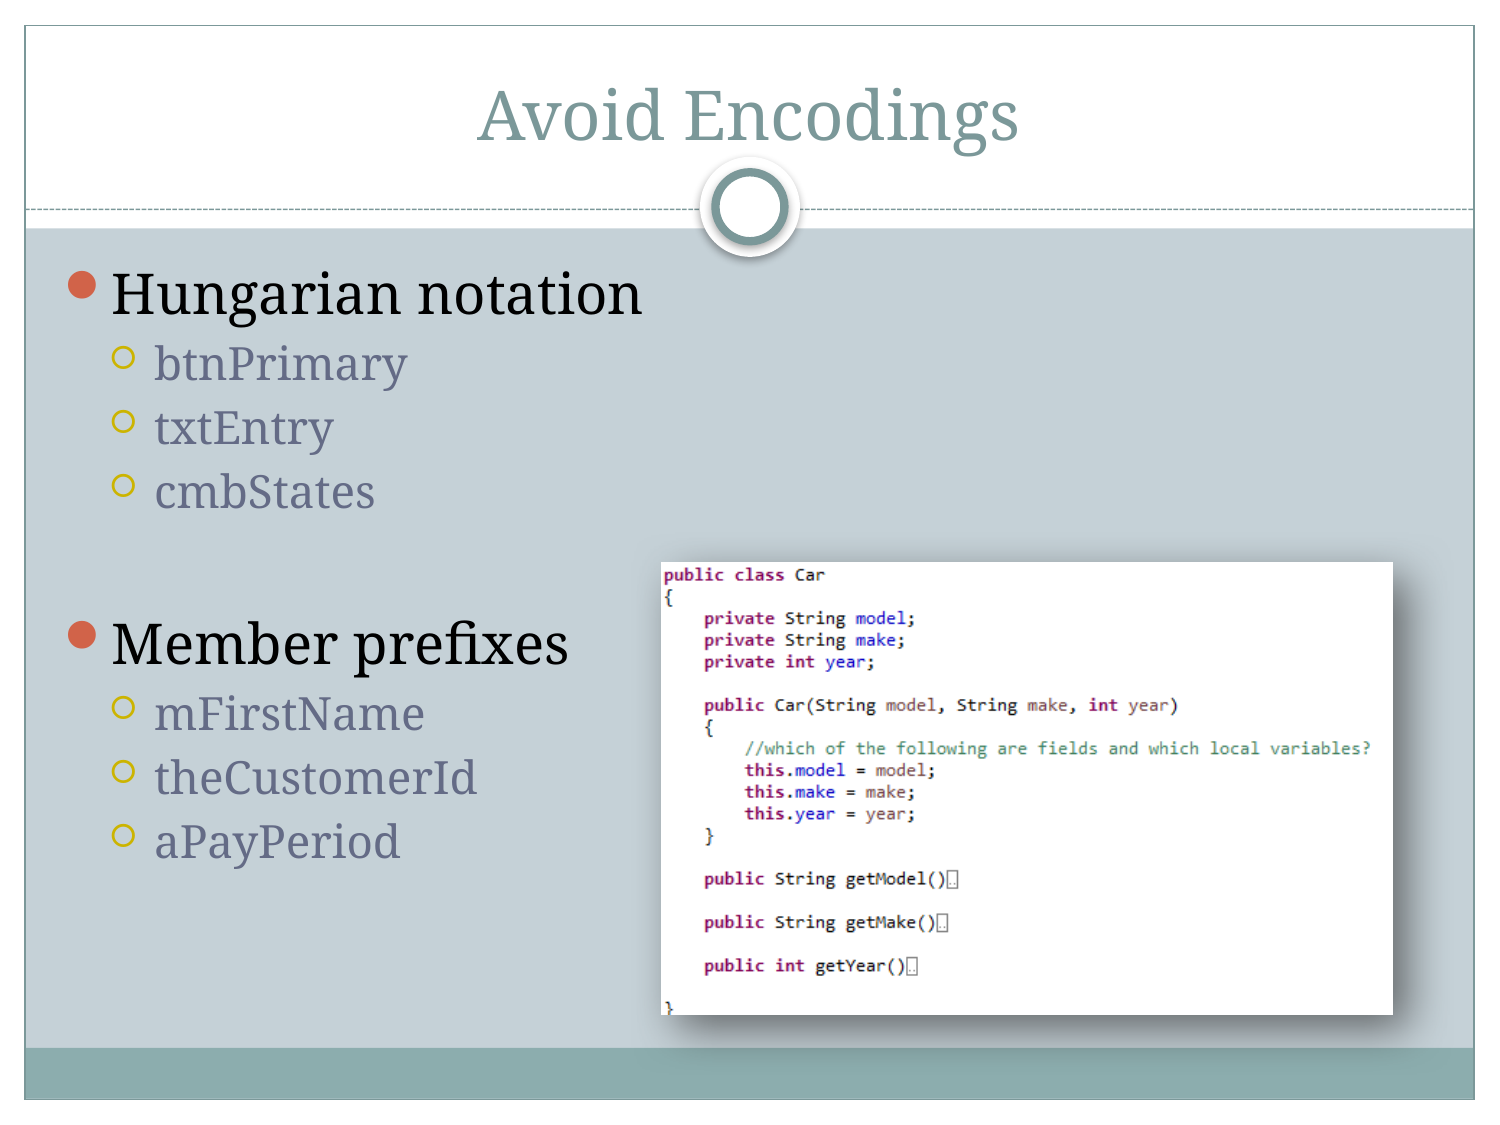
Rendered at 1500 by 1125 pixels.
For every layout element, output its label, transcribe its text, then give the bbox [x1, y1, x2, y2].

picture [660, 562, 1393, 1015]
list Hungarian notation btnPrimary txtEntry cmbStates Member prefixes mFirstName theCustomerId aPayPeriod [49, 250, 1445, 1001]
title Avoid Encodings [49, 37, 1450, 162]
